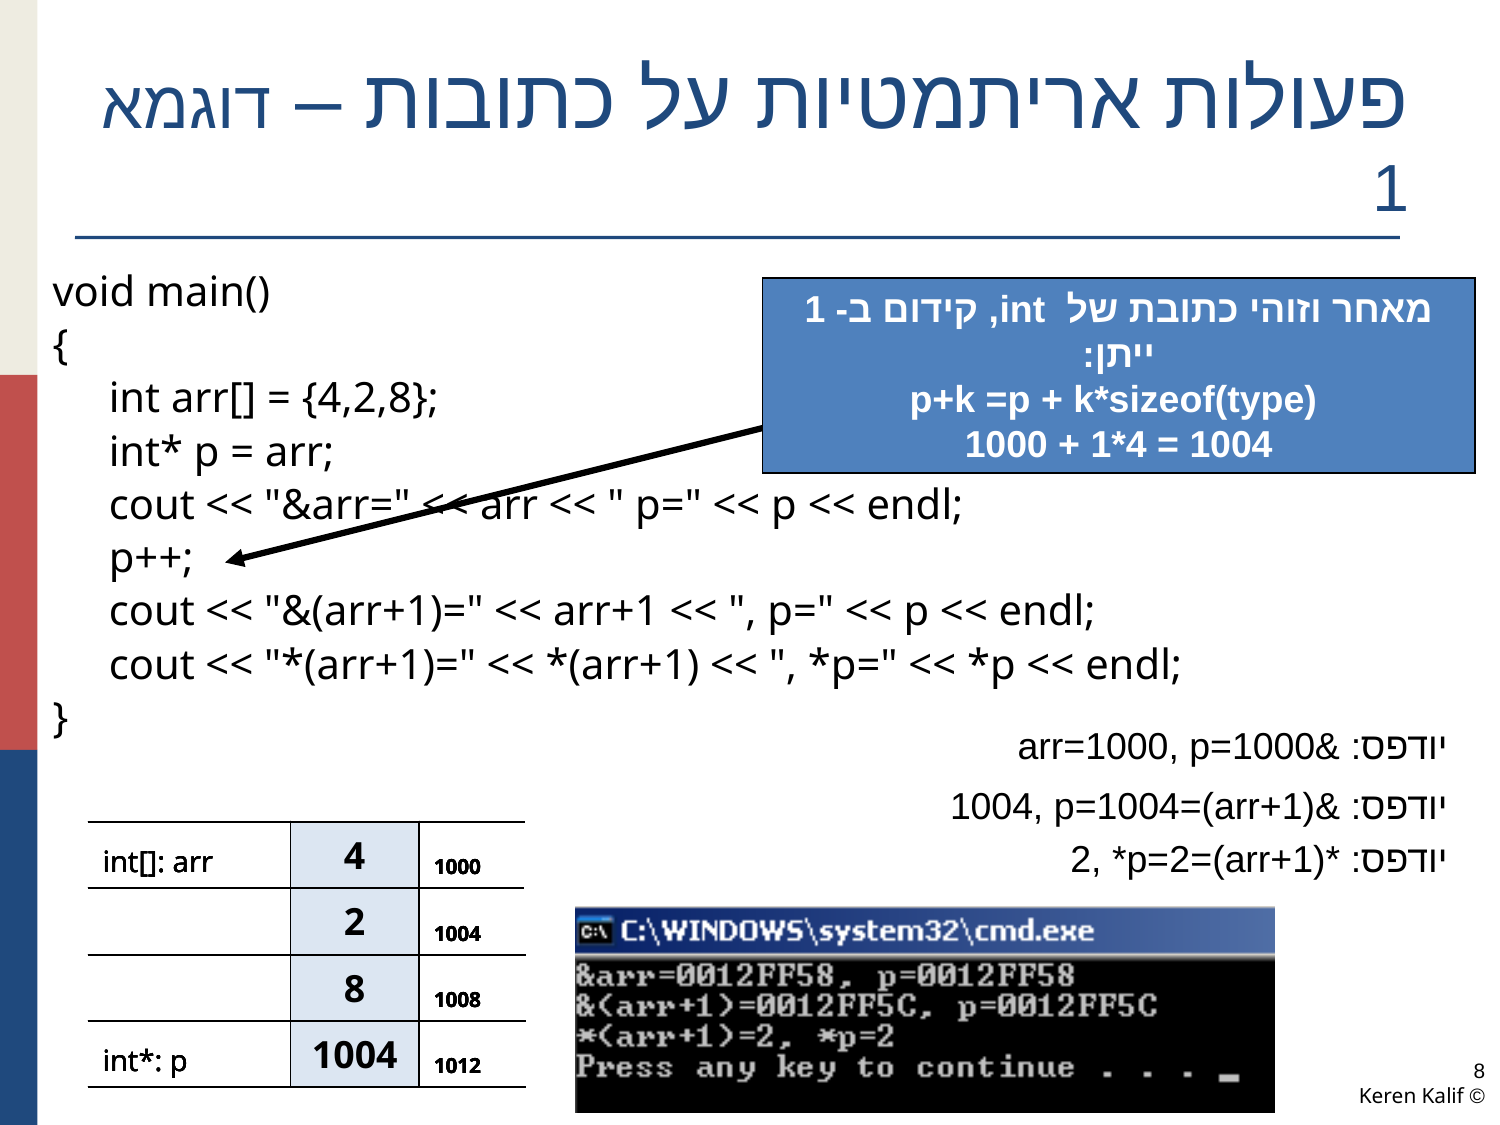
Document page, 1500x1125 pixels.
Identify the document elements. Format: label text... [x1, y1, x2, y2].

list void main() { int arr[] = {4,2,8}; int* p = arr; cout << "&arr=" << arr << " p=" << p << endl; p++; cout << "&(arr+1)=" << arr+1 << ", p=" << p << endl; cout << "*(arr+1)=" << *(arr+1) << ", *p=" << *p << endl; } [37, 262, 1476, 1006]
table_header 1000 [420, 823, 525, 887]
table_cell 1004 [291, 1022, 418, 1086]
text_box יודפס: &arr=1000, p=1000 [699, 714, 1463, 774]
table_cell [88, 956, 290, 1020]
text_box יודפס: &(arr+1)=1004, p=1004 [699, 774, 1463, 827]
table_header 4 [291, 823, 418, 887]
table_cell 8 [291, 956, 418, 1020]
table_header int[]: arr [88, 823, 290, 887]
picture [574, 906, 1276, 1113]
table_cell 1008 [420, 956, 524, 1020]
text_box [225, 428, 762, 566]
table_cell 2 [291, 889, 418, 954]
title פעולות אריתמטיות על כתובות – דוגמא 1 [74, 45, 1426, 233]
table_cell 1004 [420, 889, 524, 954]
text_box מאחר וזוהי כתובת של int, קידום ב- 1 ייתן: p+k =p + k*sizeof(type) 1000 + 1*4 = 1004 [762, 278, 1475, 473]
slide_number 8 © Keren Kalif [1149, 1049, 1500, 1125]
table_cell int*: p [88, 1022, 290, 1086]
text_box יודפס: *(arr+1)=2, *p=2 [699, 827, 1463, 888]
table_cell 1012 [420, 1022, 524, 1086]
table_cell [88, 889, 290, 954]
